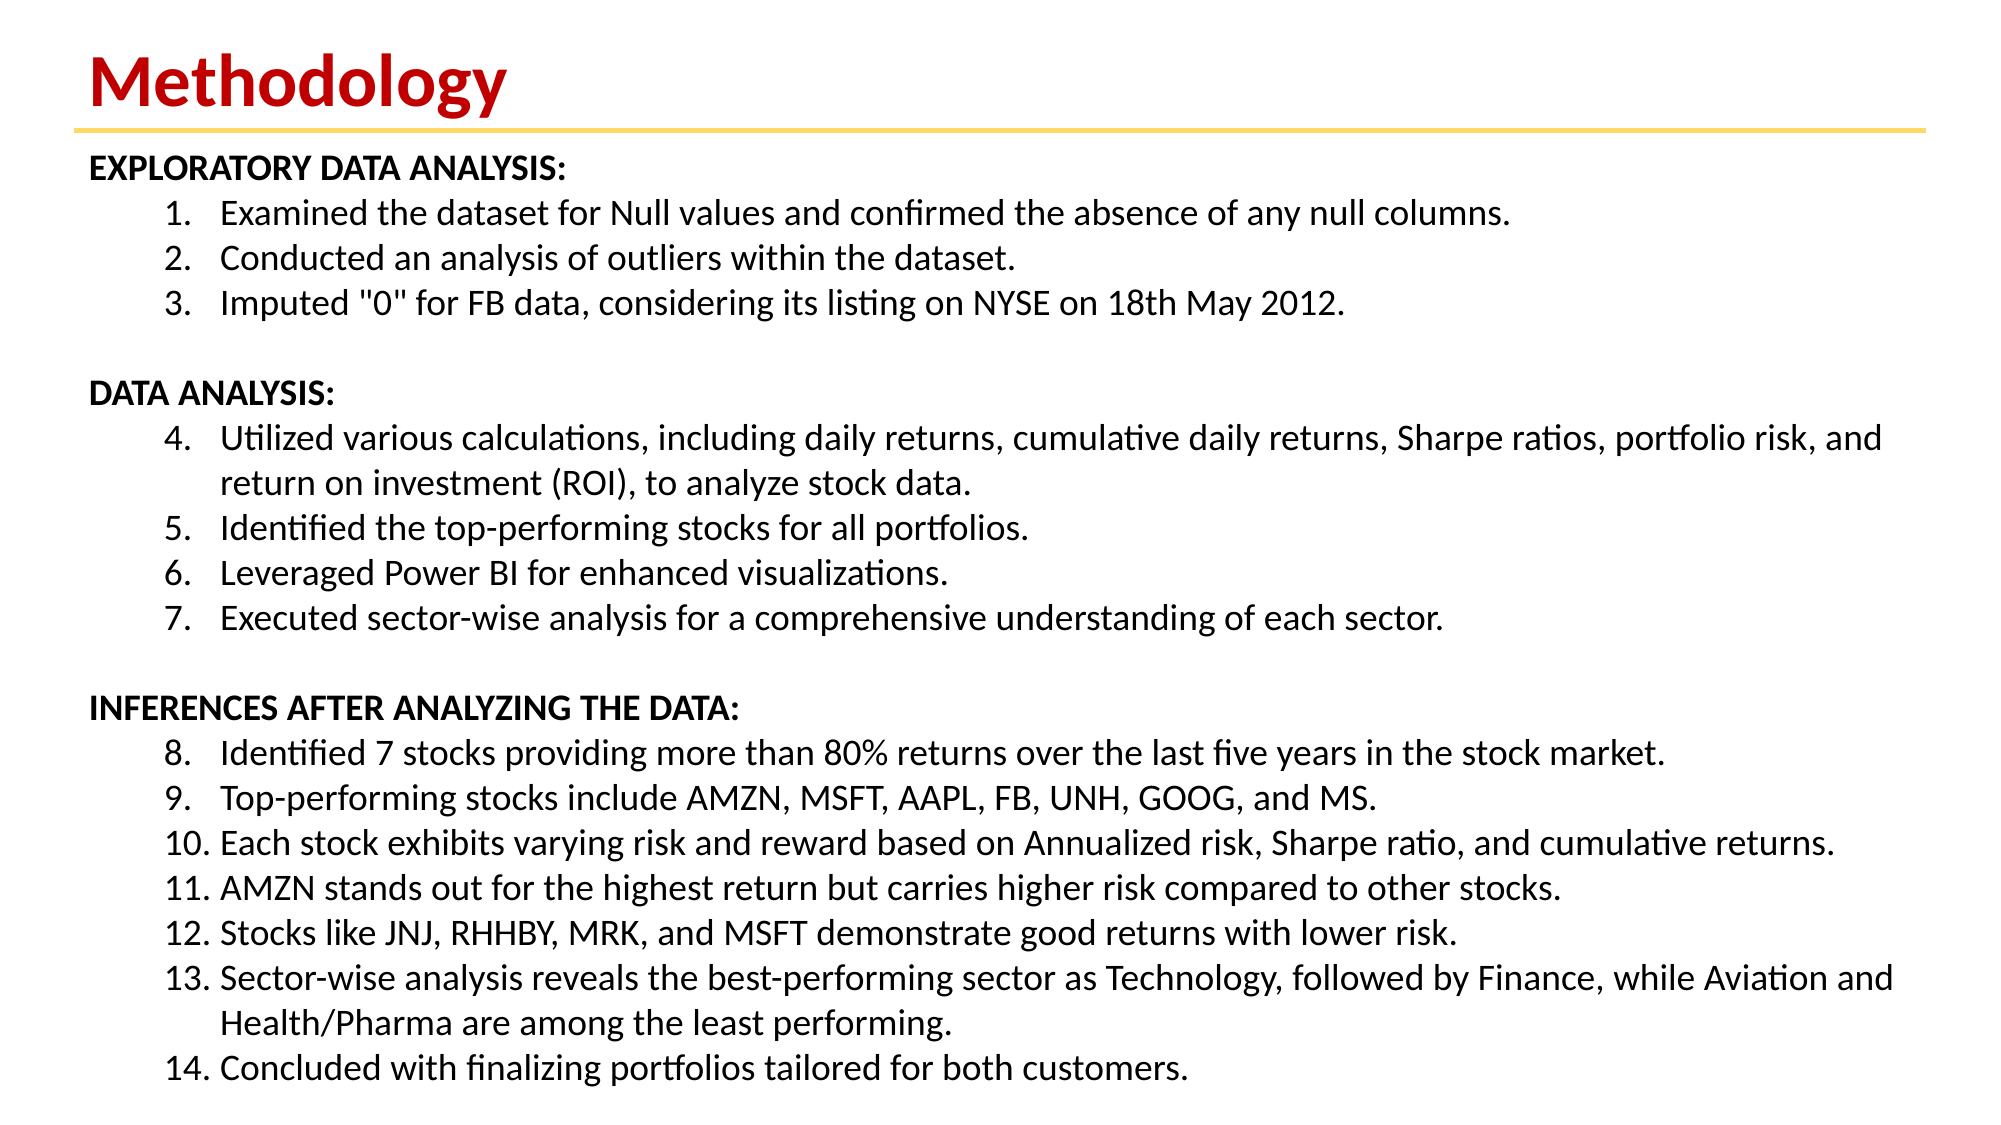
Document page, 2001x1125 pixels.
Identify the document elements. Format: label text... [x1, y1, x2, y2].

text_box Methodology [73, 24, 524, 129]
text_box EXPLORATORY DATA ANALYSIS: Examined the dataset for Null values and confirmed the absence of any null columns. Conducted an analysis of outliers within the dataset. Imputed "0" for FB data, considering its listing on NYSE on 18th May 2012. DATA ANALYSIS: Utilized various calculations, including daily returns, cumulative daily returns, Sharpe ratios, portfolio risk, and return on investment (ROI), to analyze stock data. Identified the top-performing stocks for all portfolios. Leveraged Power BI for enhanced visualizations. Executed sector-wise analysis for a comprehensive understanding of each sector. INFERENCES AFTER ANALYZING THE DATA: Identified 7 stocks providing more than 80% returns over the last five years in the stock market. Top-performing stocks include AMZN, MSFT, AAPL, FB, UNH, GOOG, and MS. Each stock exhibits varying risk and reward based on Annualized risk, Sharpe ratio, and cumulative returns. AMZN stands out for the highest return but carries higher risk compared to other stocks. Stocks like JNJ, RHHBY, MRK, and MSFT demonstrate good returns with lower risk. Sector-wise analysis reveals the best-performing sector as Technology, followed by Finance, while Aviation and Health/Pharma are among the least performing. Concluded with finalizing portfolios tailored for both customers. [74, 135, 1926, 1096]
